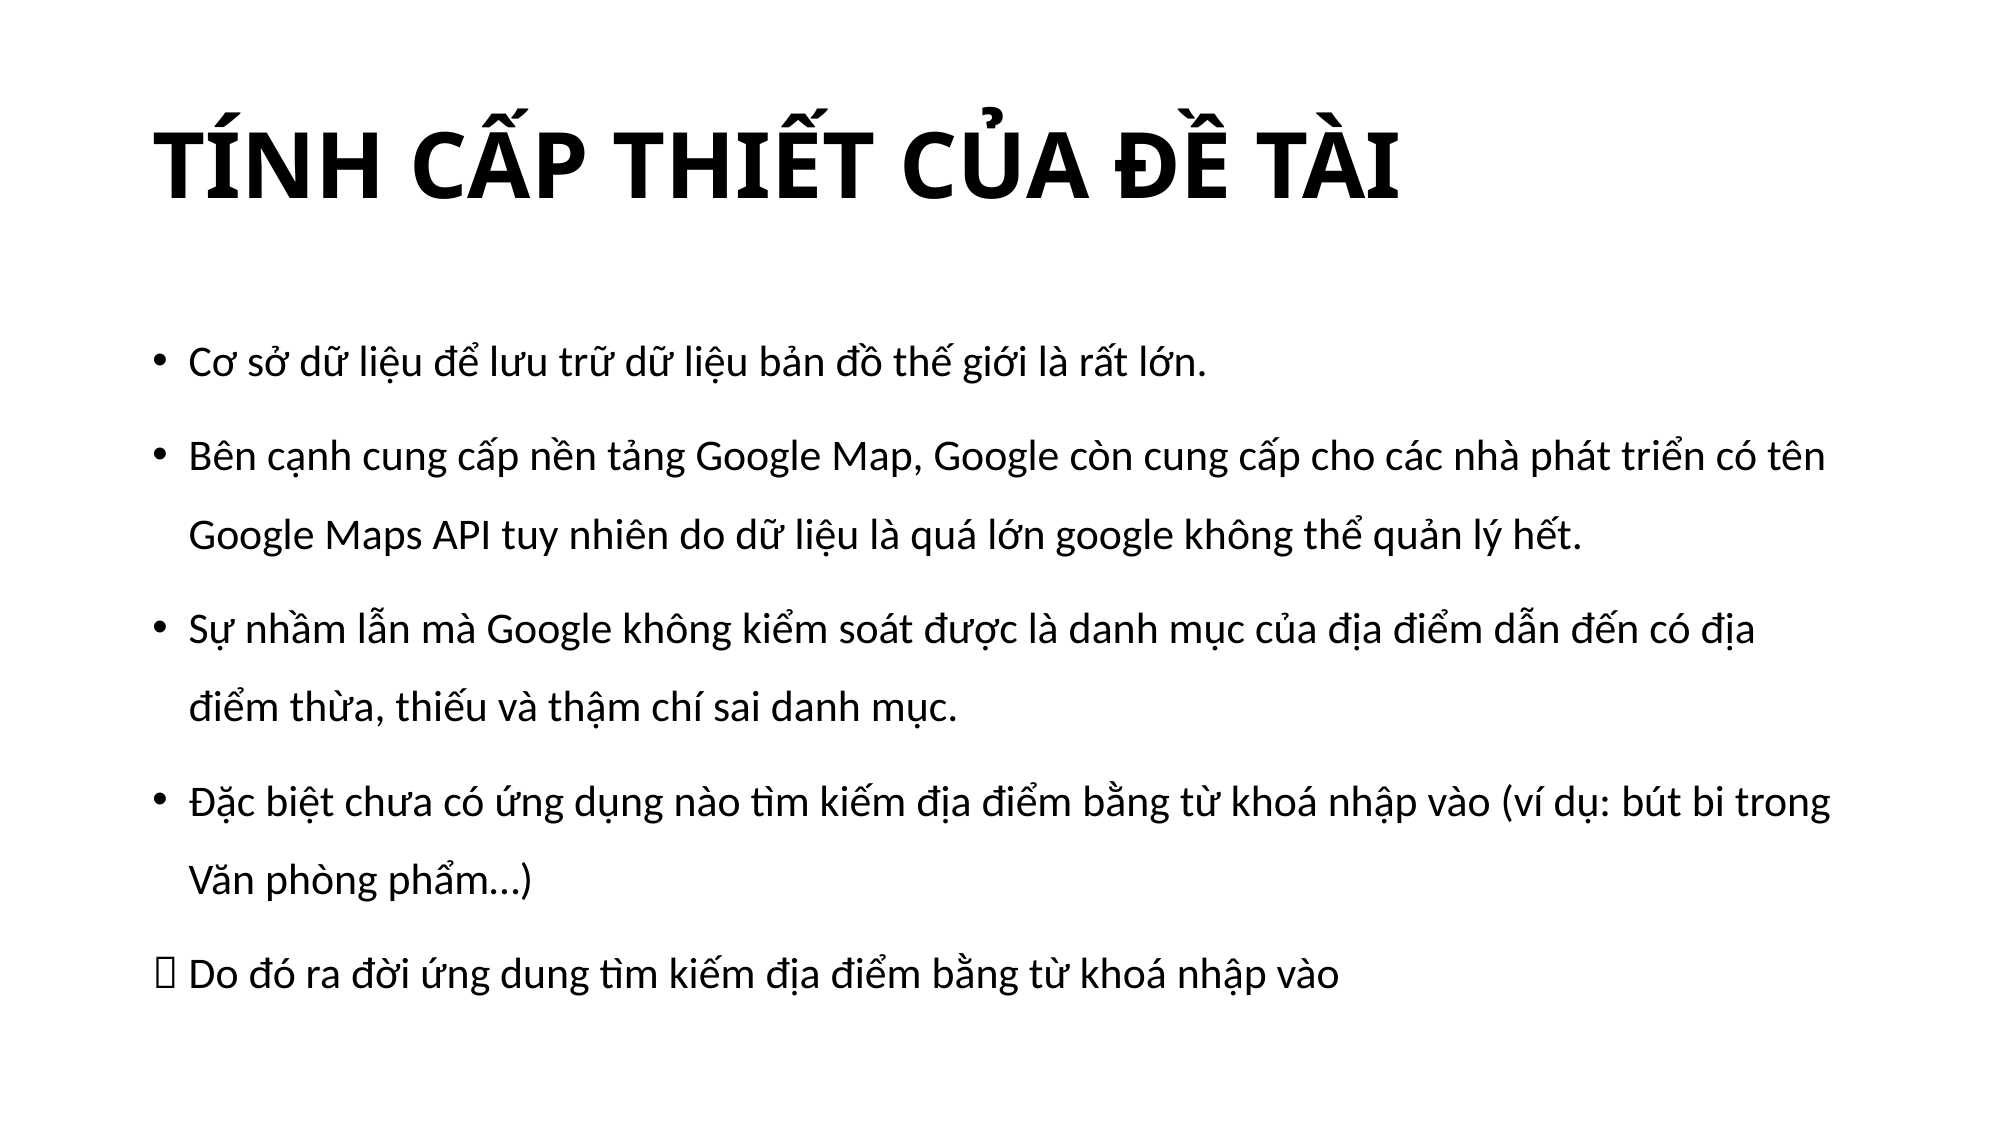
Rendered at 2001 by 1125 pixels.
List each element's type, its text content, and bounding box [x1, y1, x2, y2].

list Cơ sở dữ liệu để lưu trữ dữ liệu bản đồ thế giới là rất lớn. Bên cạnh cung cấp nền tảng Google Map, Google còn cung cấp cho các nhà phát triển có tên Google Maps API tuy nhiên do dữ liệu là quá lớn google không thể quản lý hết. Sự nhầm lẫn mà Google không kiểm soát được là danh mục của địa điểm dẫn đến có địa điểm thừa, thiếu và thậm chí sai danh mục. Đặc biệt chưa có ứng dụng nào tìm kiếm địa điểm bằng từ khoá nhập vào (ví dụ: bút bi trong Văn phòng phẩm…)  Do đó ra đời ứng dung tìm kiếm địa điểm bằng từ khoá nhập vào [137, 299, 1863, 1014]
title TÍNH CẤP THIẾT CỦA ĐỀ TÀI [137, 59, 1863, 278]
